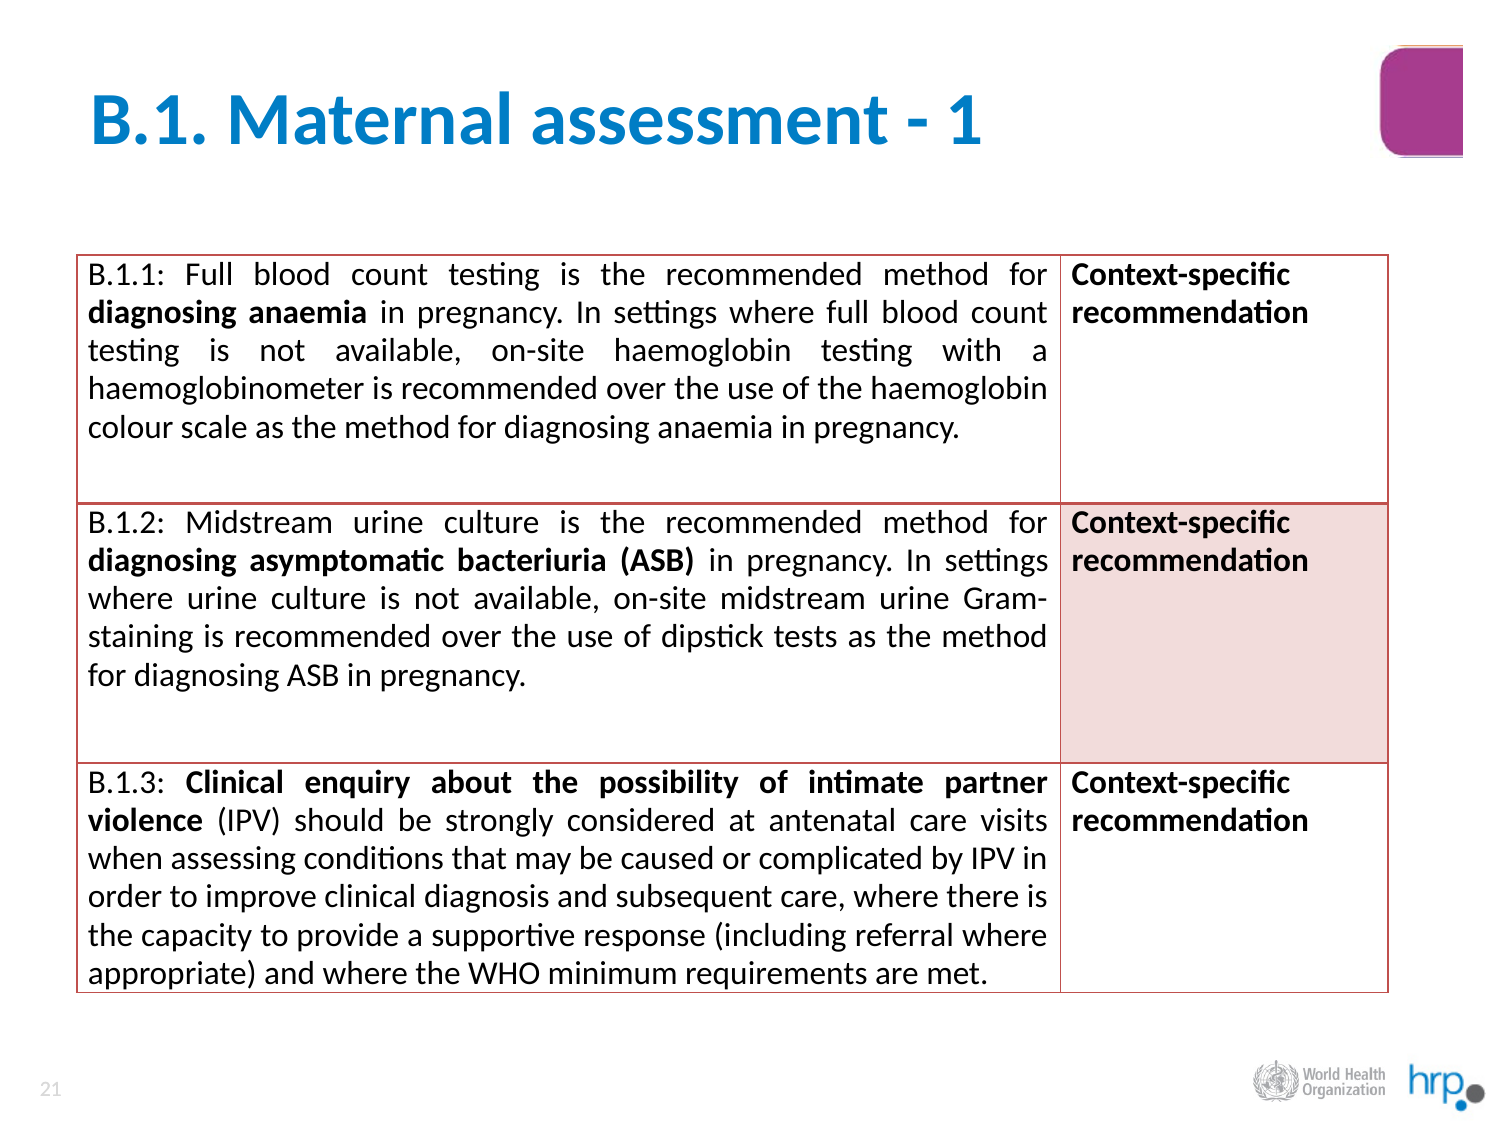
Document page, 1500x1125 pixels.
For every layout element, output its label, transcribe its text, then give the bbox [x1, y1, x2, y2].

table_cell B.1.2: Midstream urine culture is the recommended method for diagnosing asymptomatic bacteriuria (ASB) in pregnancy. In settings where urine culture is not available, on-site midstream urine Gram-staining is recommended over the use of dipstick tests as the method for diagnosing ASB in pregnancy. [78, 505, 1060, 762]
title B.1. Maternal assessment - 1 [75, 45, 1425, 185]
table_cell B.1.3: Clinical enquiry about the possibility of intimate partner violence (IPV) should be strongly considered at antenatal care visits when assessing conditions that may be caused or complicated by IPV in order to improve clinical diagnosis and subsequent care, where there is the capacity to provide a supportive response (including referral where appropriate) and where the WHO minimum requirements are met. [78, 764, 1060, 992]
text_box [977, 364, 1008, 470]
picture [1370, 45, 1464, 158]
table_cell Context-specific recommendation [1061, 764, 1387, 992]
table_header Context-specific recommendation [1061, 256, 1387, 502]
picture [1407, 1043, 1486, 1122]
picture [1253, 1060, 1385, 1102]
table_header B.1.1: Full blood count testing is the recommended method for diagnosing anaemia in pregnancy. In settings where full blood count testing is not available, on-site haemoglobin testing with a haemoglobinometer is recommended over the use of the haemoglobin colour scale as the method for diagnosing anaemia in pregnancy. [78, 256, 1060, 502]
table_cell Context-specific recommendation [1061, 505, 1387, 762]
